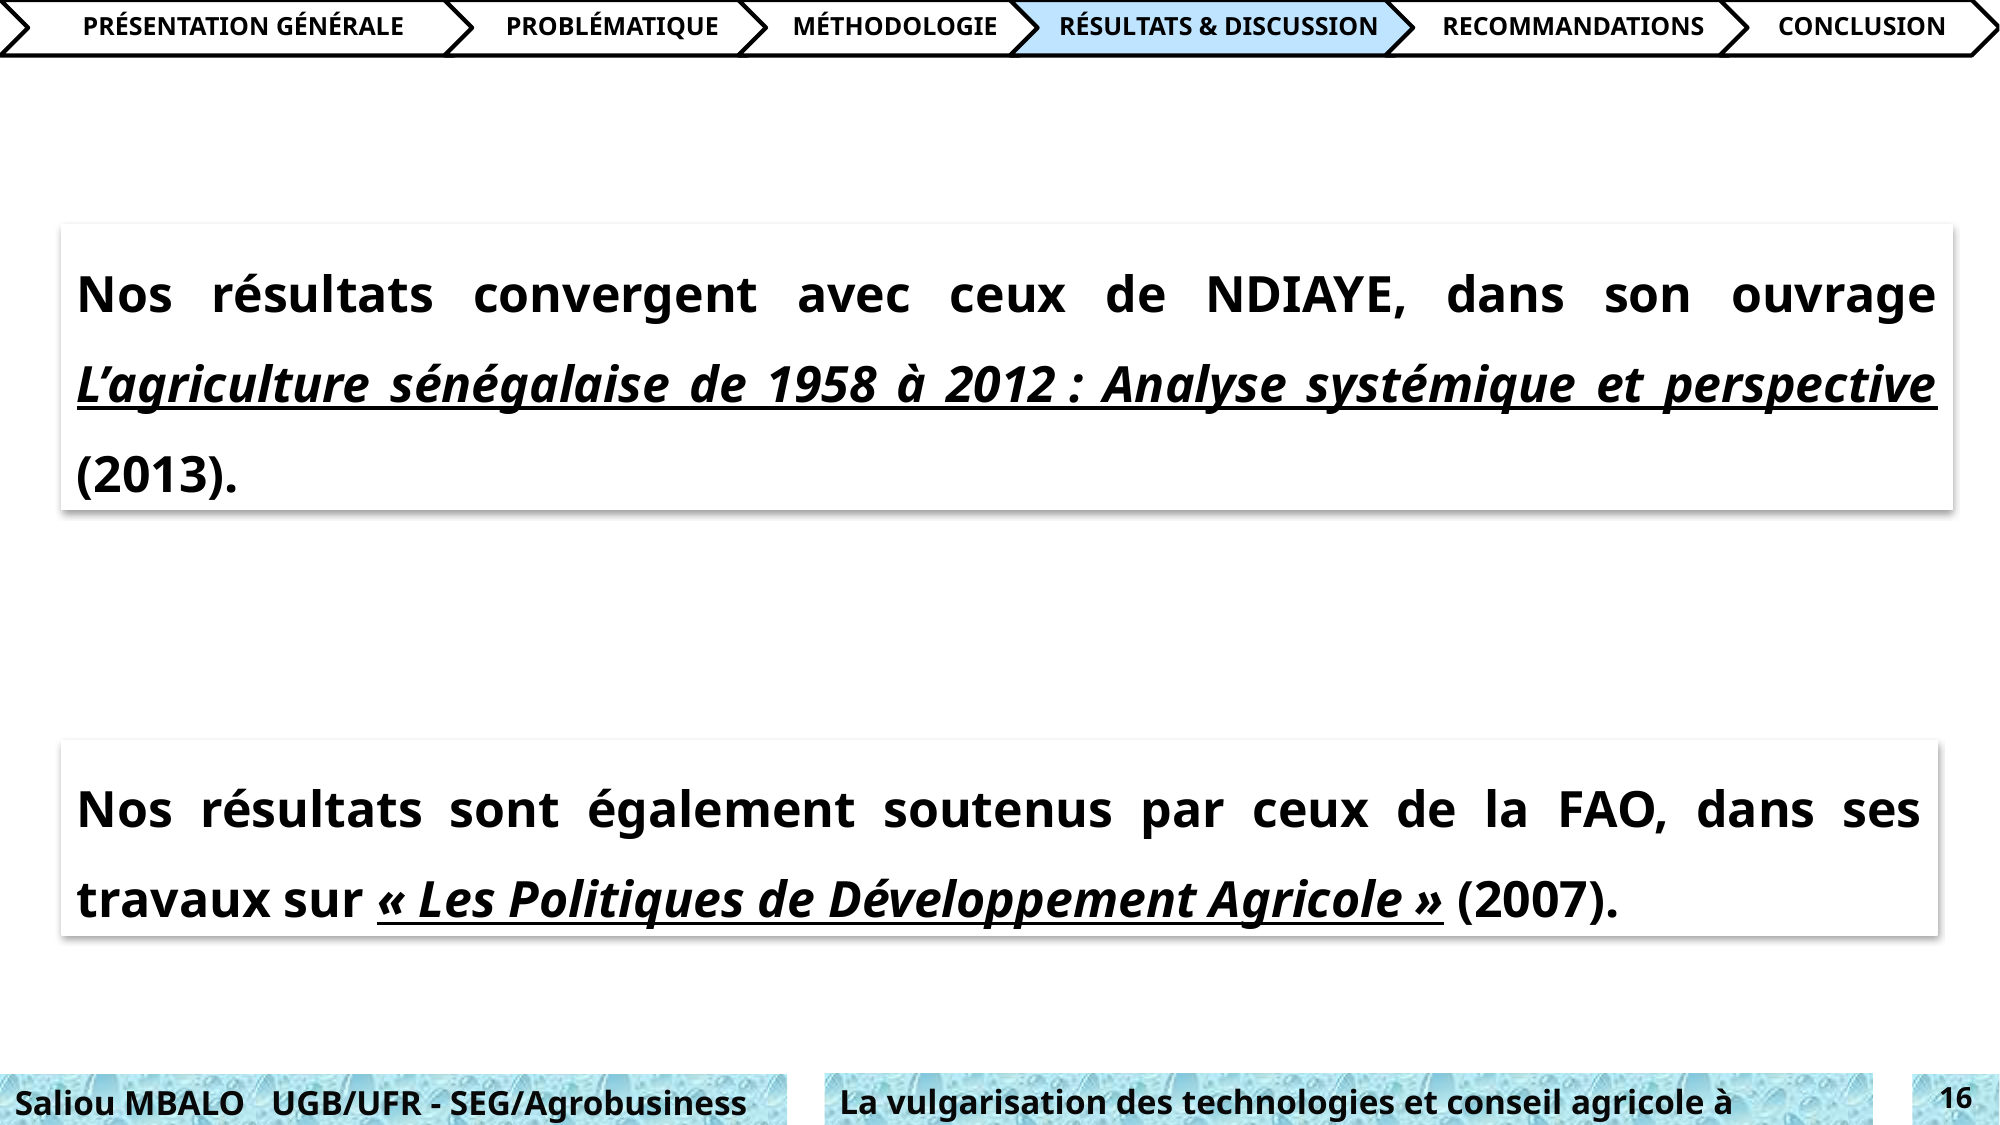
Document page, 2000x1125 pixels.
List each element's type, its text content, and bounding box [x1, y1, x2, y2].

text_box Nos résultats convergent avec ceux de NDIAYE, dans son ouvrage L’agriculture sénégalaise de 1958 à 2012 : Analyse systémique et perspective (2013). [61, 224, 1953, 510]
footer 16 [1912, 1074, 2000, 1125]
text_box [0, 0, 2000, 56]
text_box Saliou MBALO UGB/UFR - SEG/Agrobusiness [0, 1074, 788, 1125]
text_box La vulgarisation des technologies et conseil agricole à travers les TIC [824, 1073, 1873, 1125]
text_box Nos résultats sont également soutenus par ceux de la FAO, dans ses travaux sur « Les Politiques de Développement Agricole » (2007). [61, 740, 1938, 936]
